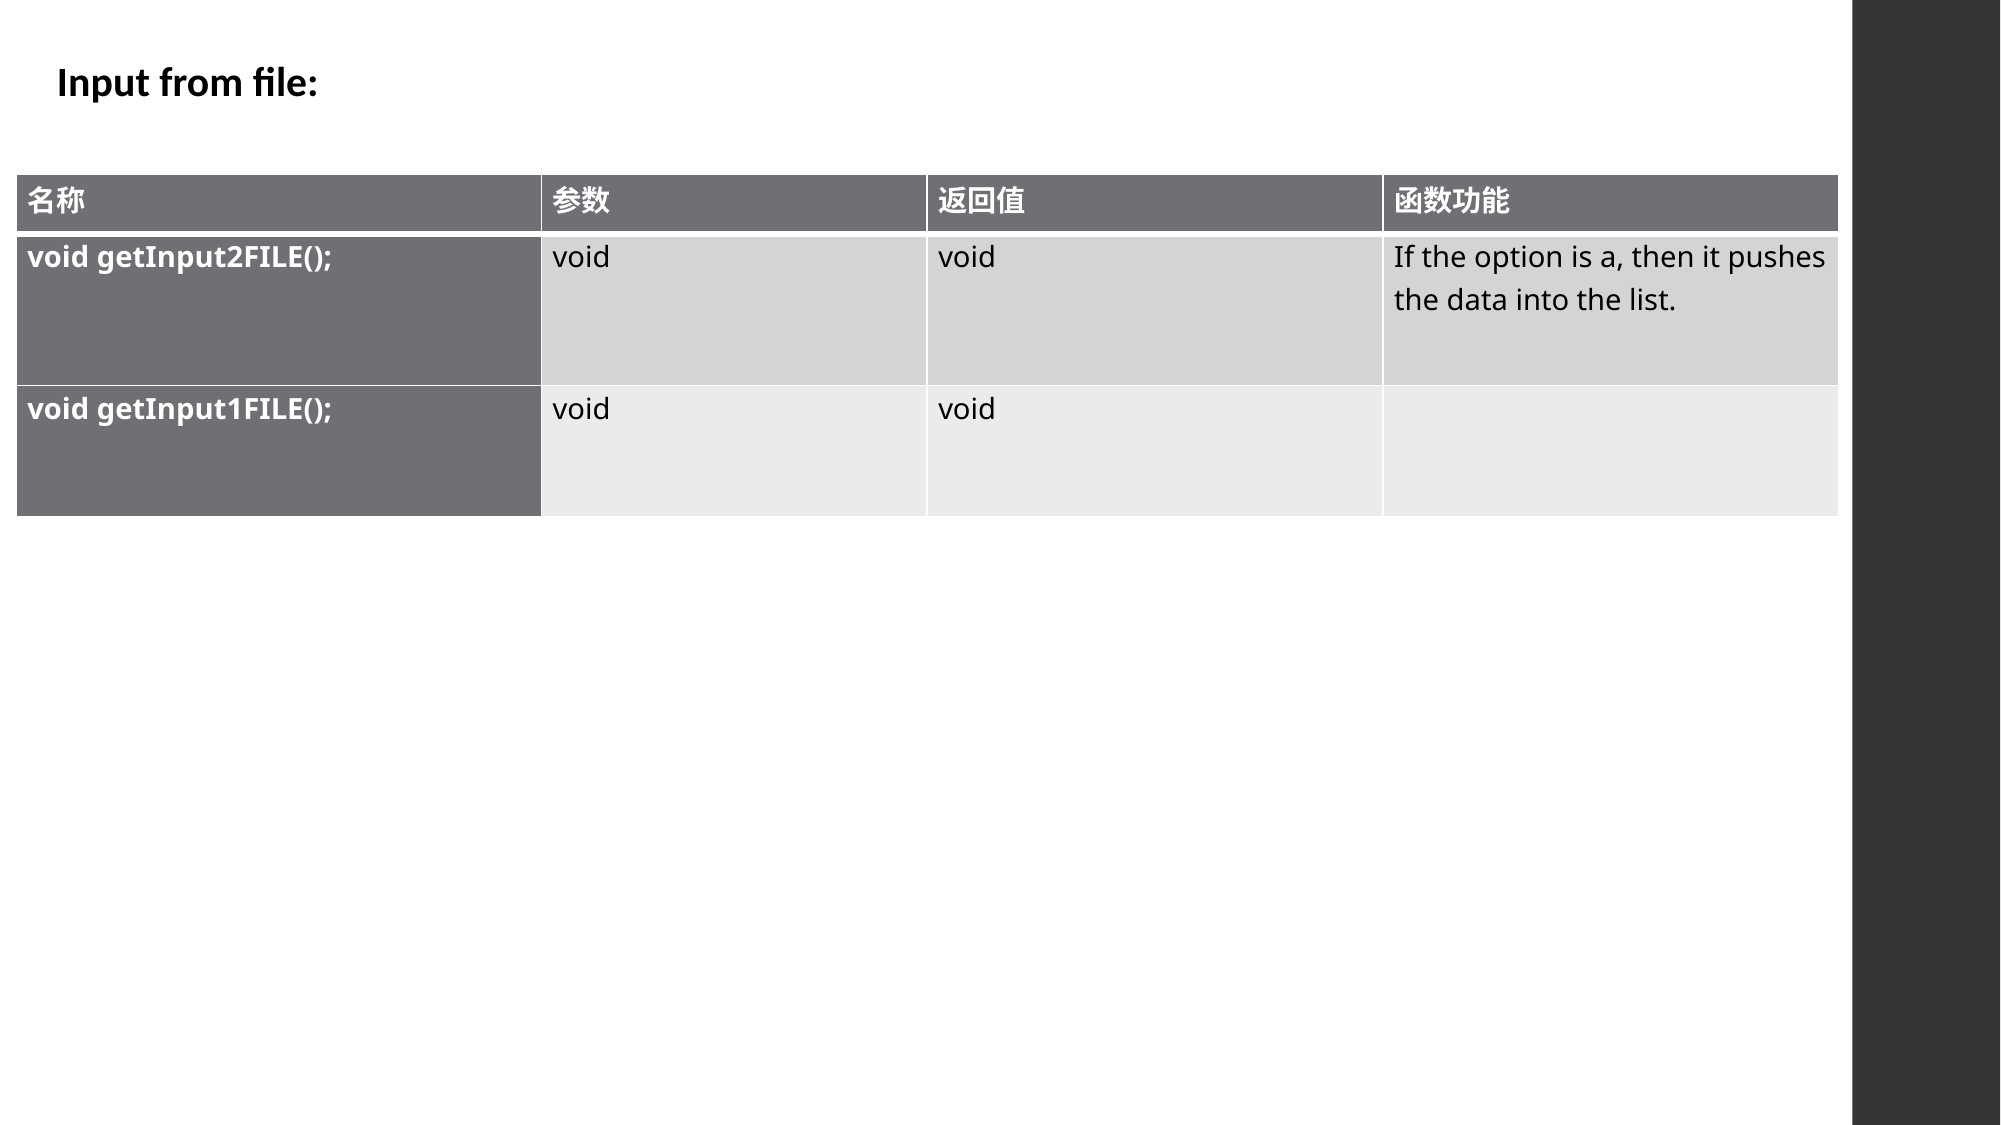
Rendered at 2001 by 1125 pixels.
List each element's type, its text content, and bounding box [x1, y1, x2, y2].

table_cell If the option is a, then it pushes the data into the list. [1384, 237, 1838, 385]
text_box Input from file: [41, 47, 947, 158]
table_header 名称 [17, 175, 541, 231]
table_header 函数功能 [1384, 175, 1838, 231]
table_cell [1384, 386, 1838, 516]
table_cell void [542, 237, 926, 385]
table_cell void [928, 237, 1382, 385]
table_cell void getInput2FILE(); [17, 237, 541, 385]
table_header 参数 [542, 175, 926, 231]
table_cell void [928, 386, 1382, 516]
table_cell void [542, 386, 926, 516]
table_header 返回值 [928, 175, 1382, 231]
table_cell void getInput1FILE(); [17, 386, 541, 516]
